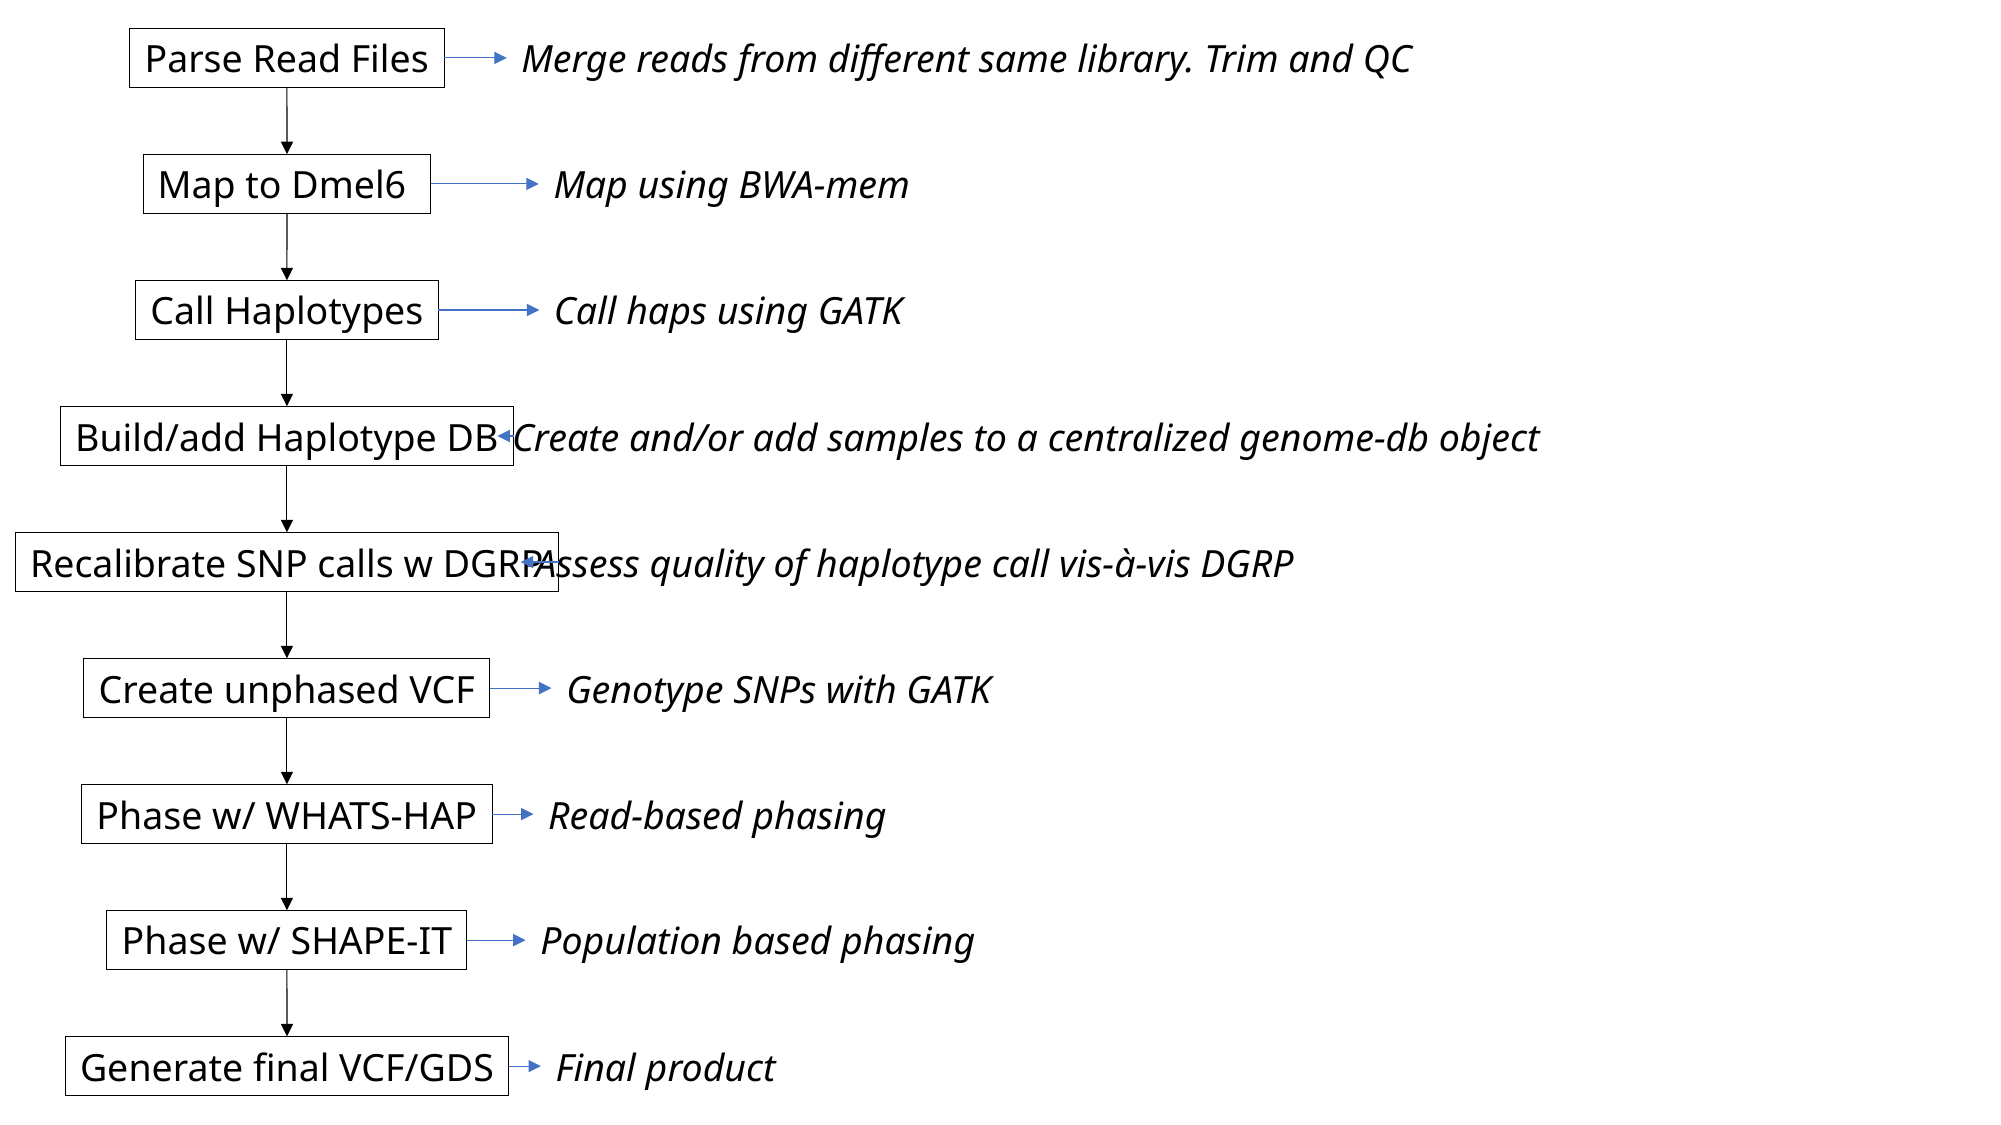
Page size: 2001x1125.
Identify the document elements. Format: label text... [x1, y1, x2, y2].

text_box Create and/or add samples to a centralized genome-db object [497, 406, 1556, 466]
text_box Phase w/ SHAPE-IT [106, 910, 467, 970]
text_box Parse Read Files [129, 28, 445, 88]
text_box Recalibrate SNP calls w DGRP [15, 532, 520, 592]
text_box Map to Dmel6 [143, 154, 431, 214]
text_box Call haps using GATK [539, 280, 918, 340]
text_box Final product [540, 1036, 791, 1096]
text_box Map using BWA-mem [538, 154, 925, 214]
text_box Build/add Haplotype DB [60, 406, 497, 466]
text_box Population based phasing [525, 910, 991, 970]
text_box Generate final VCF/GDS [65, 1036, 509, 1096]
text_box Genotype SNPs with GATK [551, 658, 1007, 718]
text_box Merge reads from different same library. Trim and QC [506, 28, 1428, 88]
text_box Assess quality of haplotype call vis-à-vis DGRP [520, 532, 1320, 592]
text_box Create unphased VCF [83, 658, 490, 718]
text_box Phase w/ WHATS-HAP [81, 784, 493, 844]
text_box Read-based phasing [533, 784, 902, 844]
text_box Call Haplotypes [135, 280, 439, 340]
